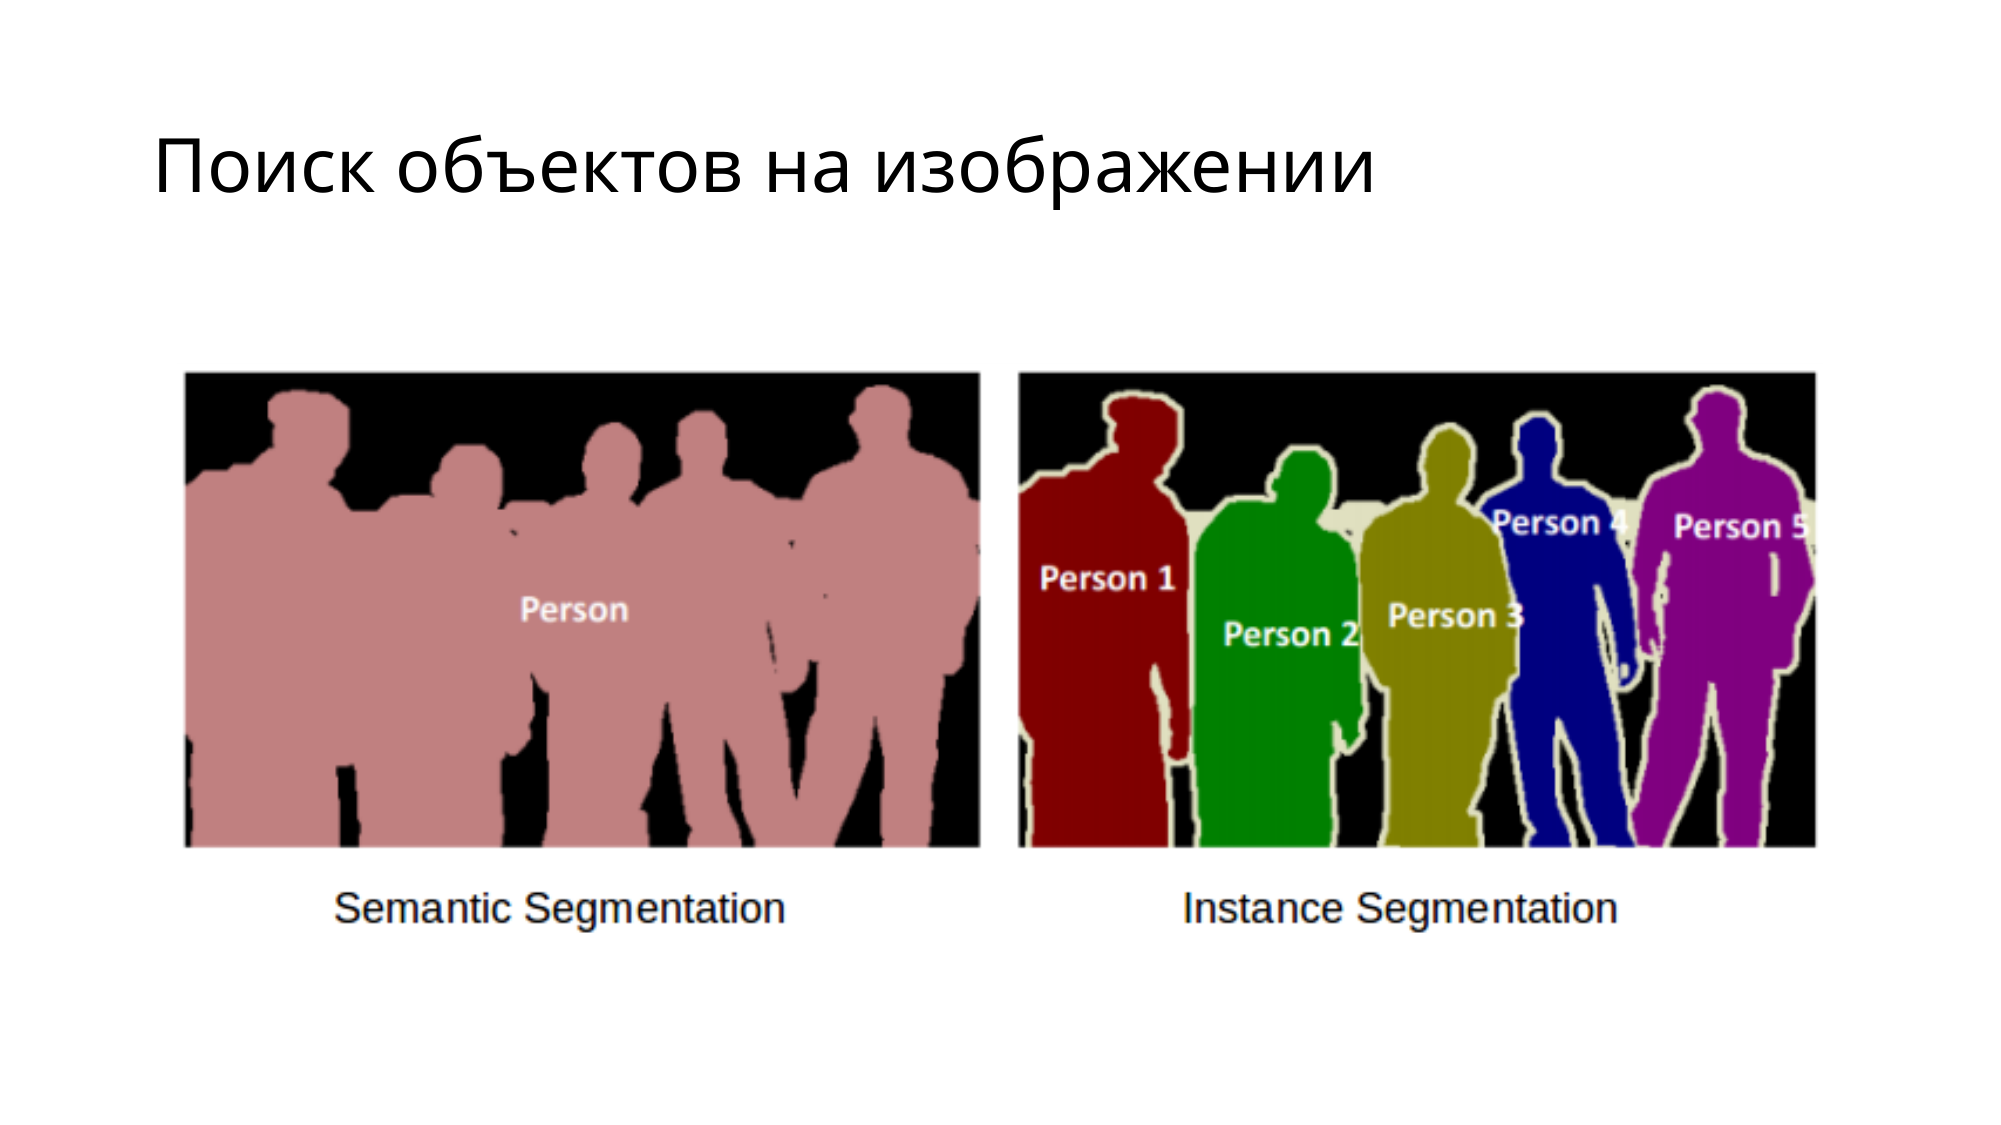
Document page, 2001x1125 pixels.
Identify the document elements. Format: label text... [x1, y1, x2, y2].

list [177, 362, 1823, 940]
title Поиск объектов на изображении [137, 59, 1863, 278]
